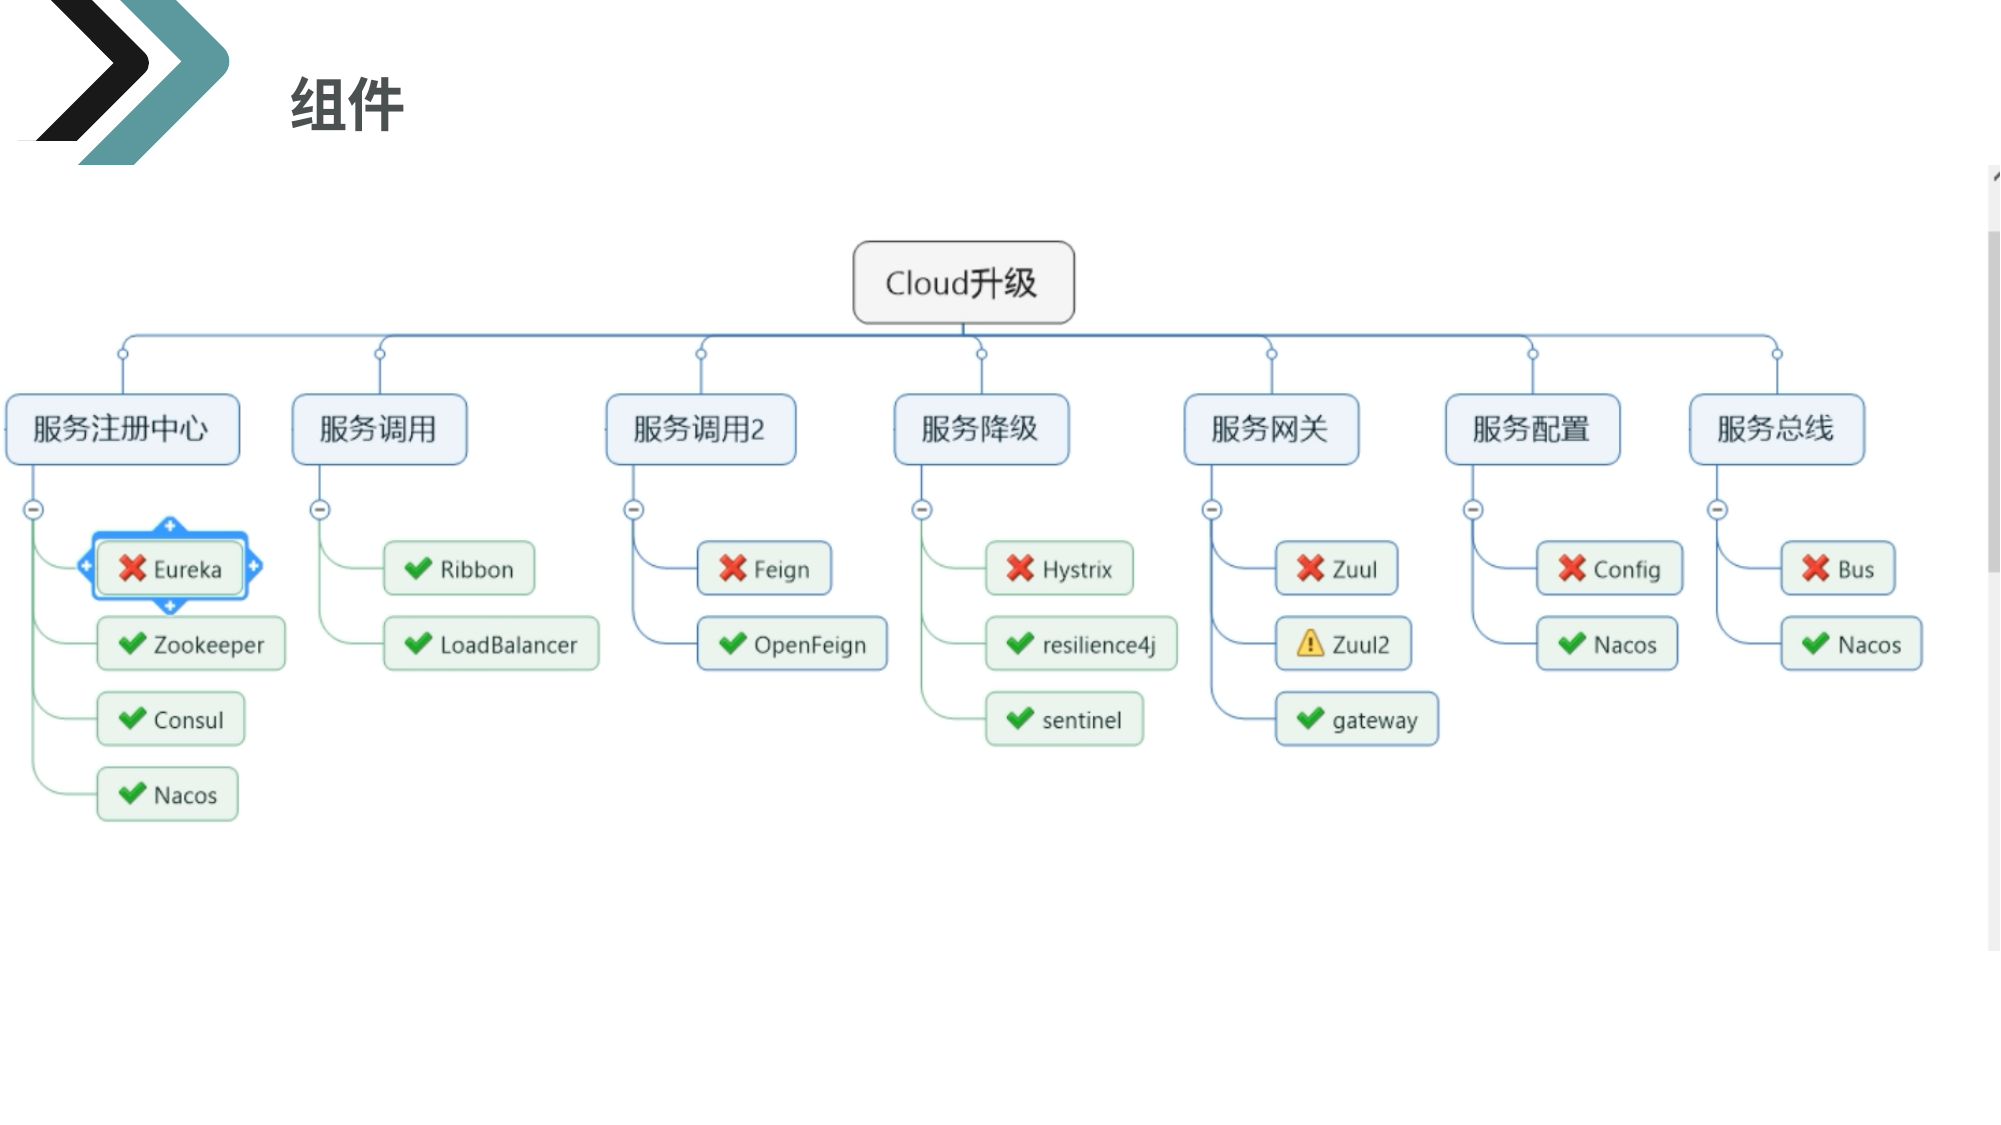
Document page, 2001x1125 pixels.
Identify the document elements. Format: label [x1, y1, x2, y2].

text_box [76, 0, 231, 165]
text_box [17, 0, 151, 142]
text_box [273, 60, 1105, 165]
picture [0, 165, 2000, 951]
